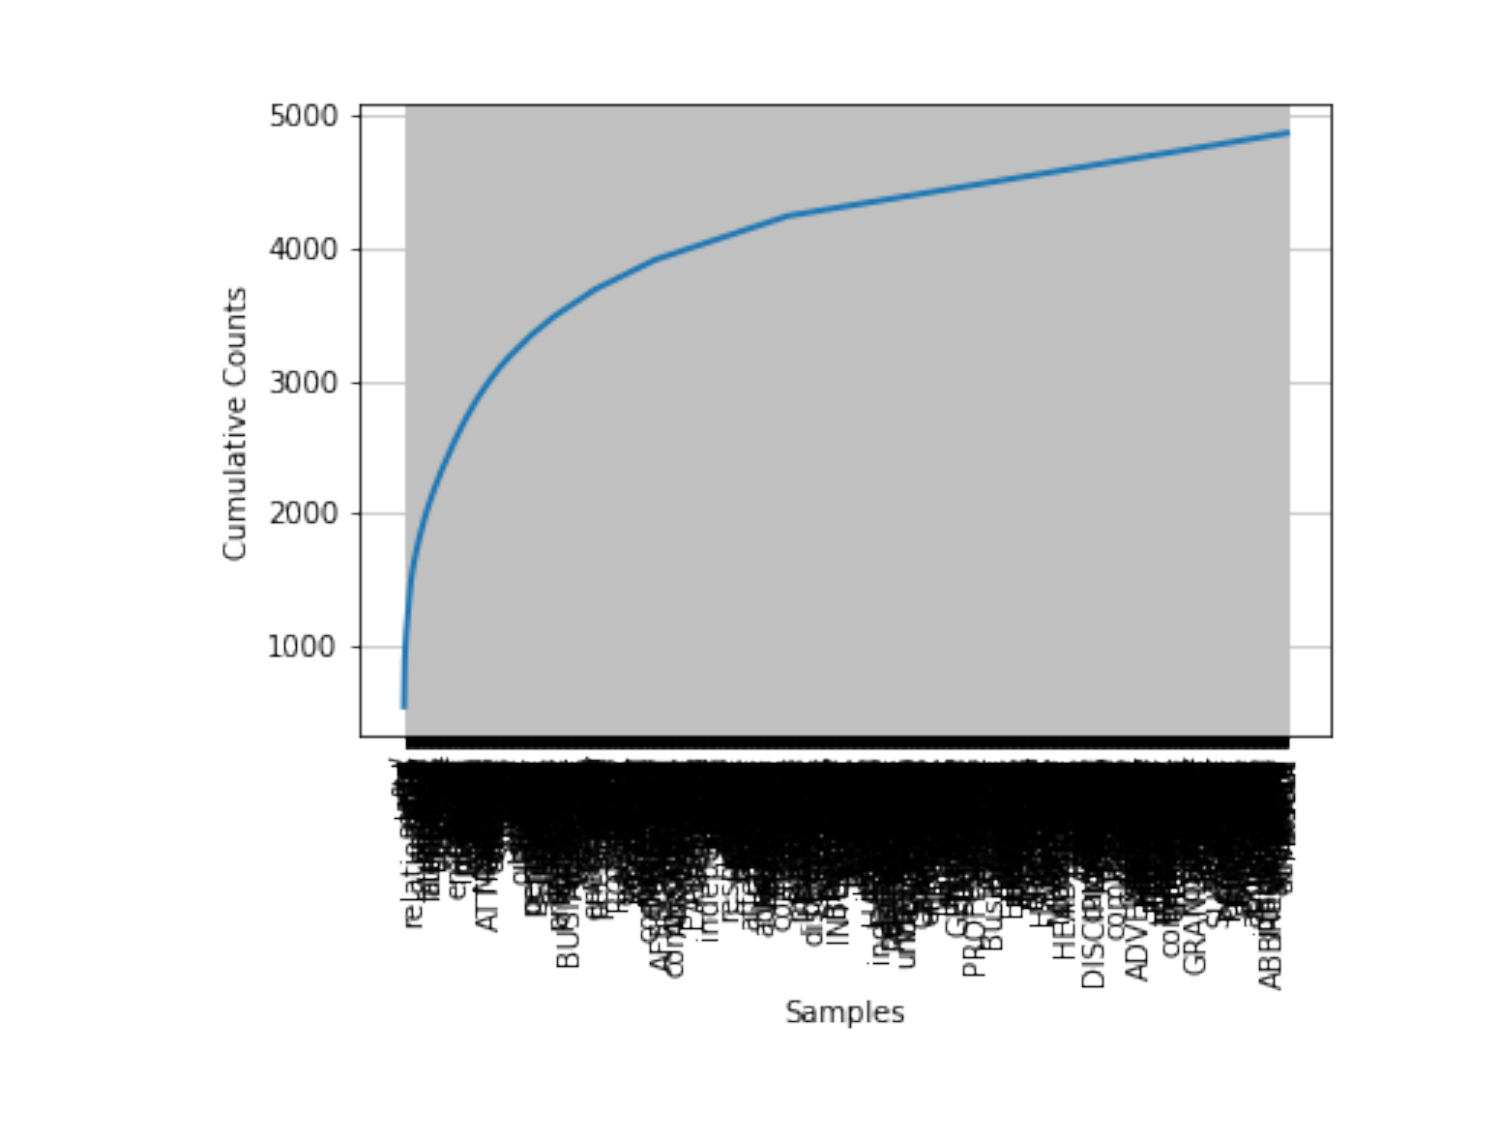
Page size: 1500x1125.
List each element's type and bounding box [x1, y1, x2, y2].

picture [206, 84, 1352, 1050]
